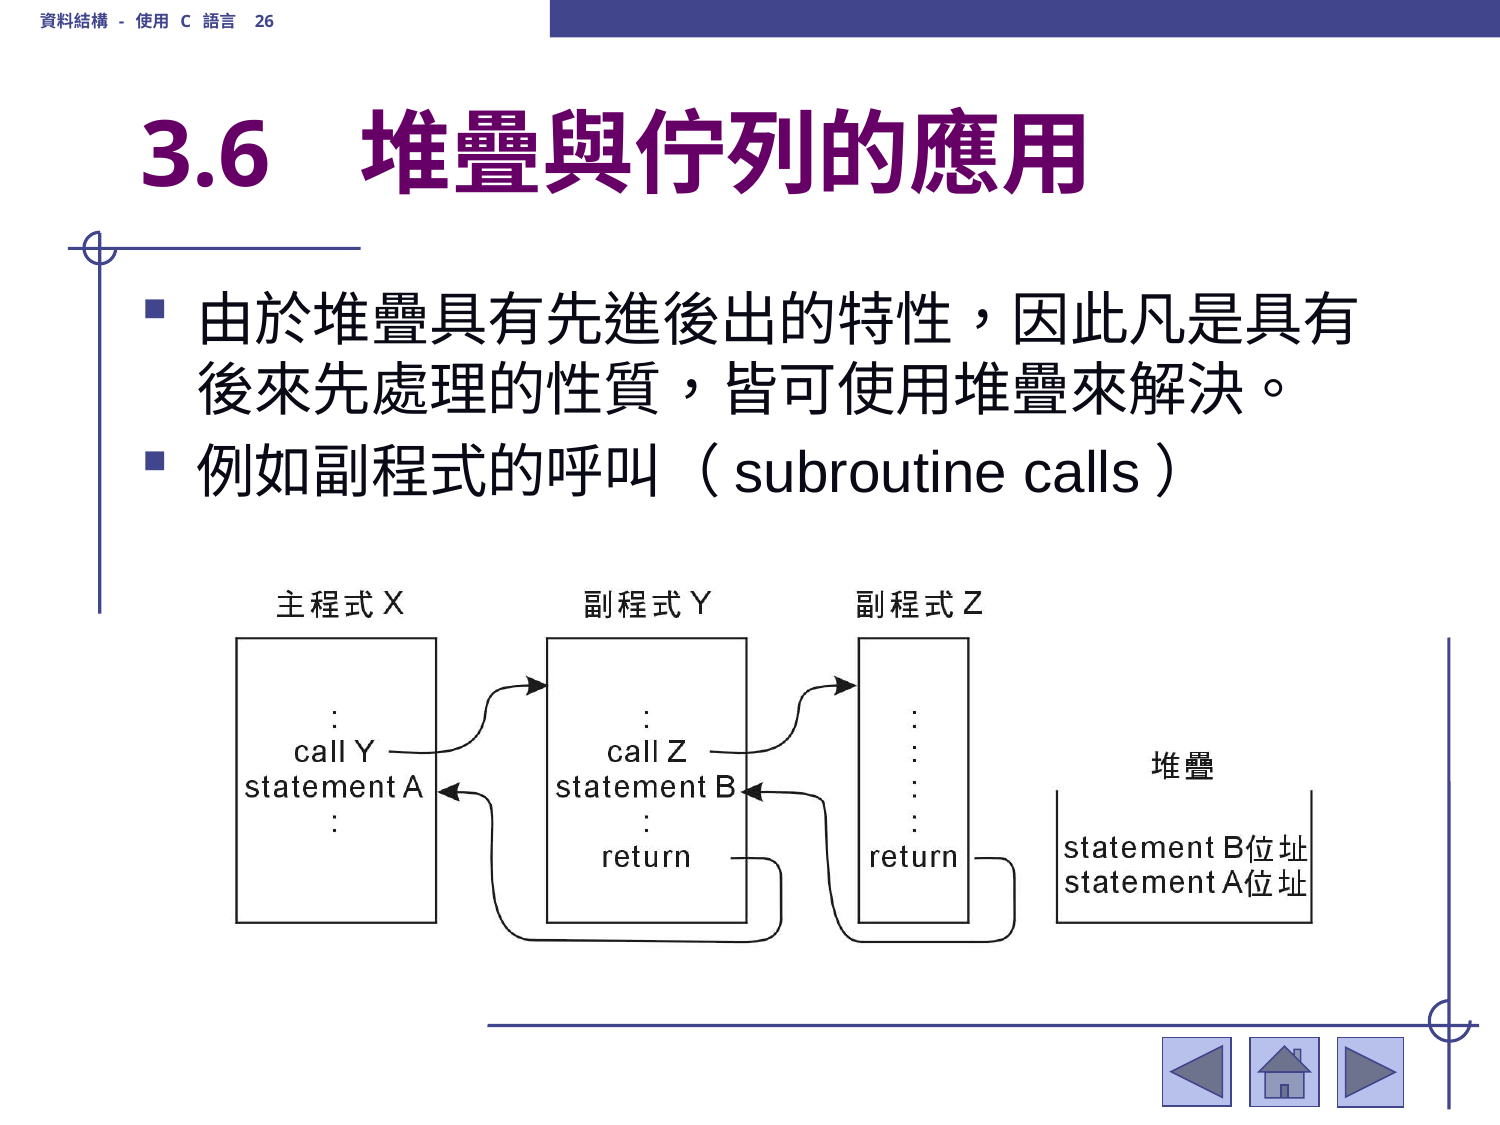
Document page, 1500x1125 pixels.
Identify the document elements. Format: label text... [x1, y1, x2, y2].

list 由於堆疊具有先進後出的特性，因此凡是具有後來先處理的性質，皆可使用堆疊來解決。 例如副程式的呼叫（subroutine calls） [125, 275, 1400, 1013]
title 3.6 堆疊與佇列的應用 [125, 87, 1400, 213]
slide_number 資料結構 - 使用 C 語言 26 [24, 0, 488, 50]
picture [199, 546, 1338, 975]
